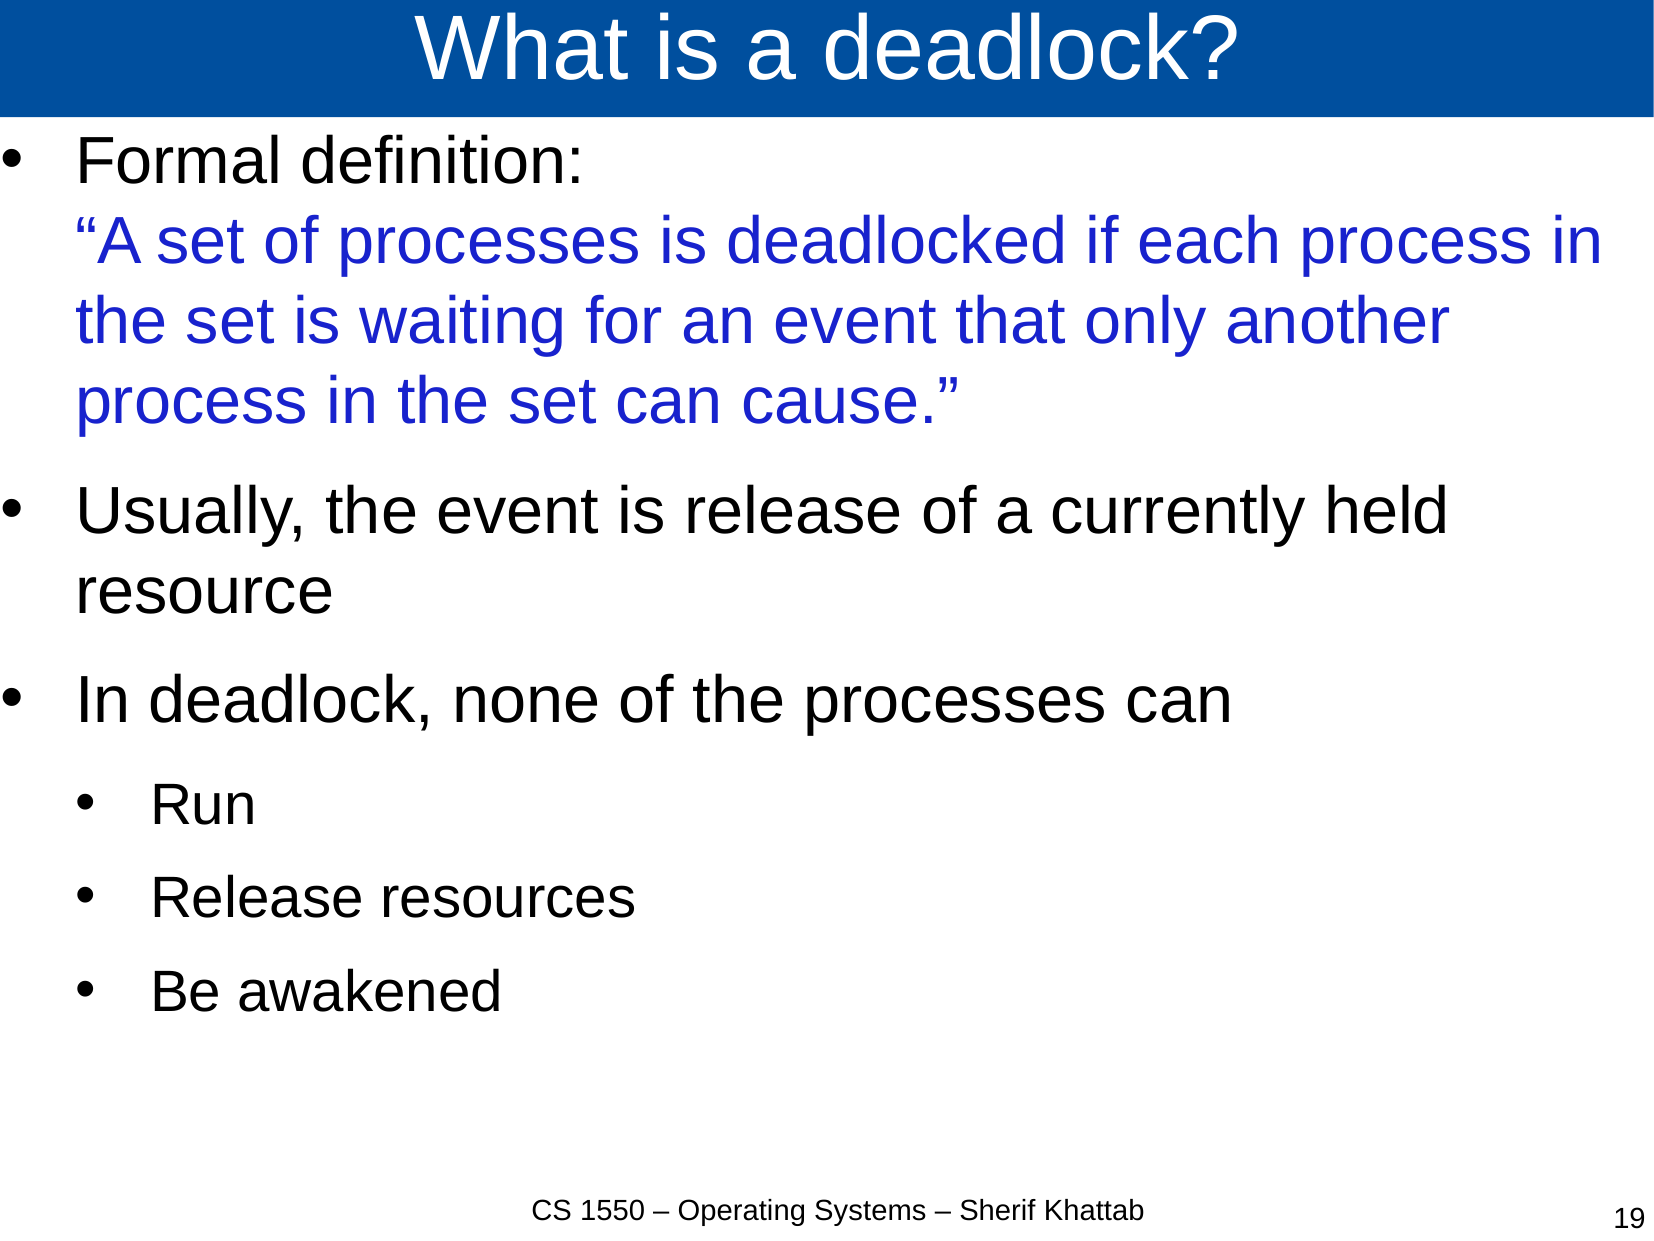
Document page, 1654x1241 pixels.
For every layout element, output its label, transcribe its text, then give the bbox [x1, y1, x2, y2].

list Formal definition: “A set of processes is deadlocked if each process in the set is waiting for an event that only another process in the set can cause.” Usually, the event is release of a currently held resource In deadlock, none of the processes can Run Release resources Be awakened [0, 117, 1654, 1195]
title What is a deadlock? [0, 0, 1654, 117]
slide_number 19 [1265, 1198, 1647, 1241]
footer CS 1550 – Operating Systems – Sherif Khattab [460, 1190, 1217, 1241]
